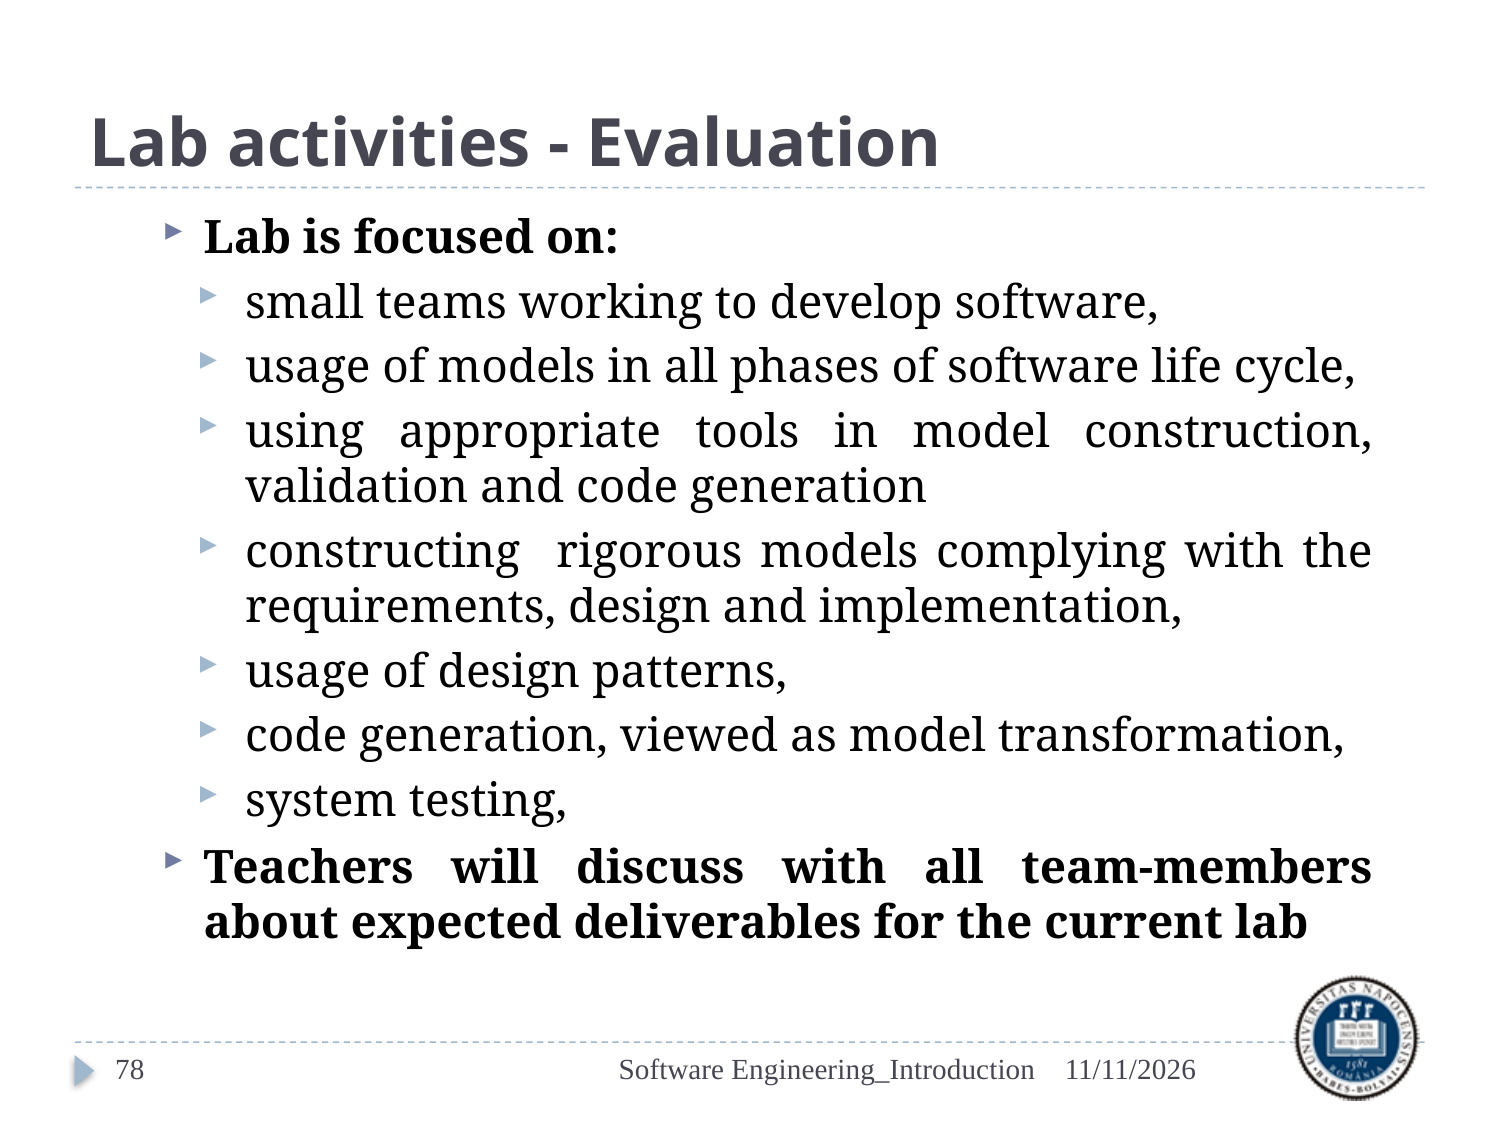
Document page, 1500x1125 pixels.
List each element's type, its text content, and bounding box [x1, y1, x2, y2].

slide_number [1051, 1042, 1426, 1103]
picture [1293, 975, 1420, 1042]
footer Software Engineering_Introduction [419, 1042, 1051, 1103]
list Lab is focused on: small teams working to develop software, usage of models in all phases of software life cycle, using appropriate tools in model construction, validation and code generation constructing rigorous models complying with the requirements, design and implementation, usage of design patterns, code generation, viewed as model transformation, system testing, Teachers will discuss with all team-members about expected deliverables for the current lab [147, 200, 1388, 1038]
slide_number 78 [100, 1042, 408, 1103]
title Lab activities - Evaluation [75, 24, 1425, 188]
